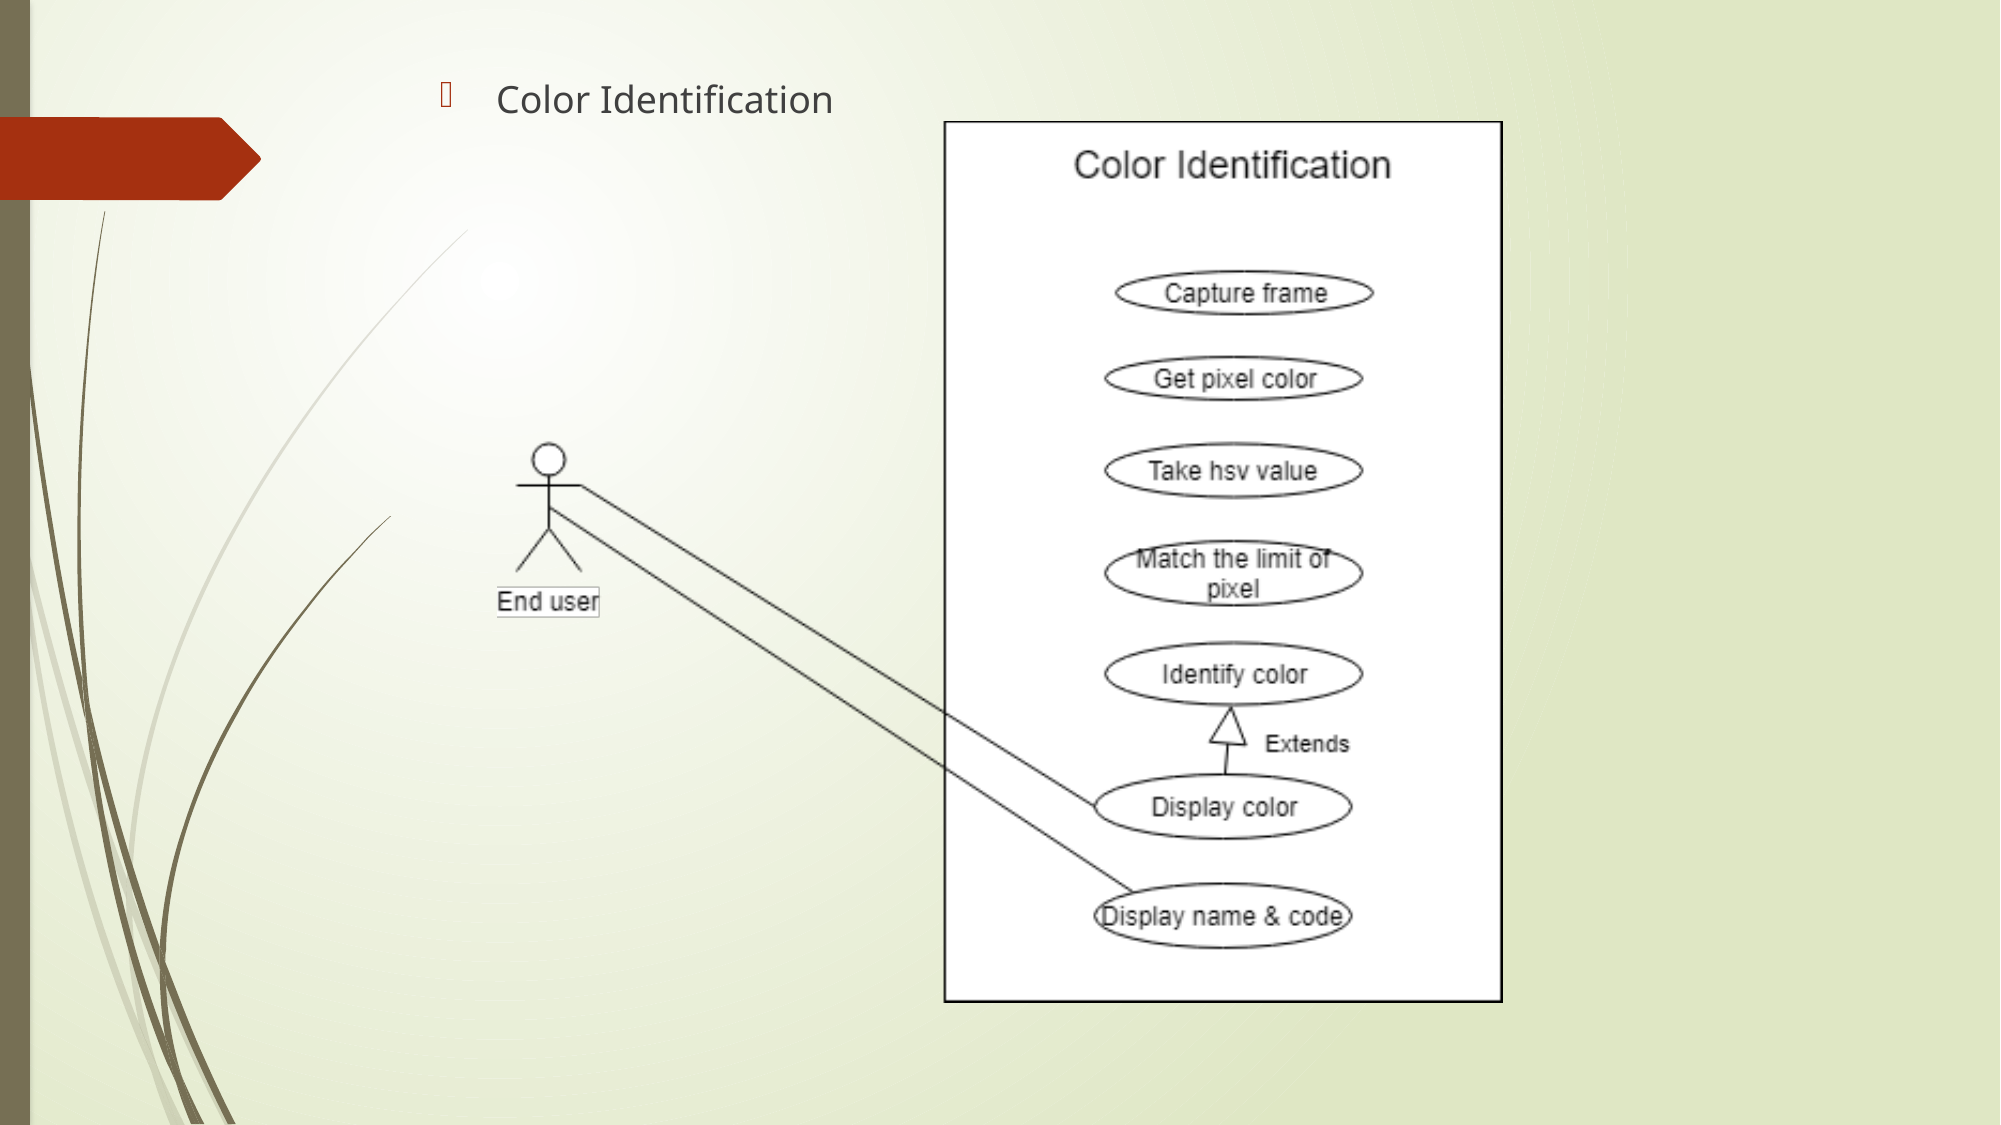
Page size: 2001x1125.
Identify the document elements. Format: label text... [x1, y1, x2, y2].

list Color Identification [424, 68, 1888, 970]
picture [497, 121, 1503, 1004]
